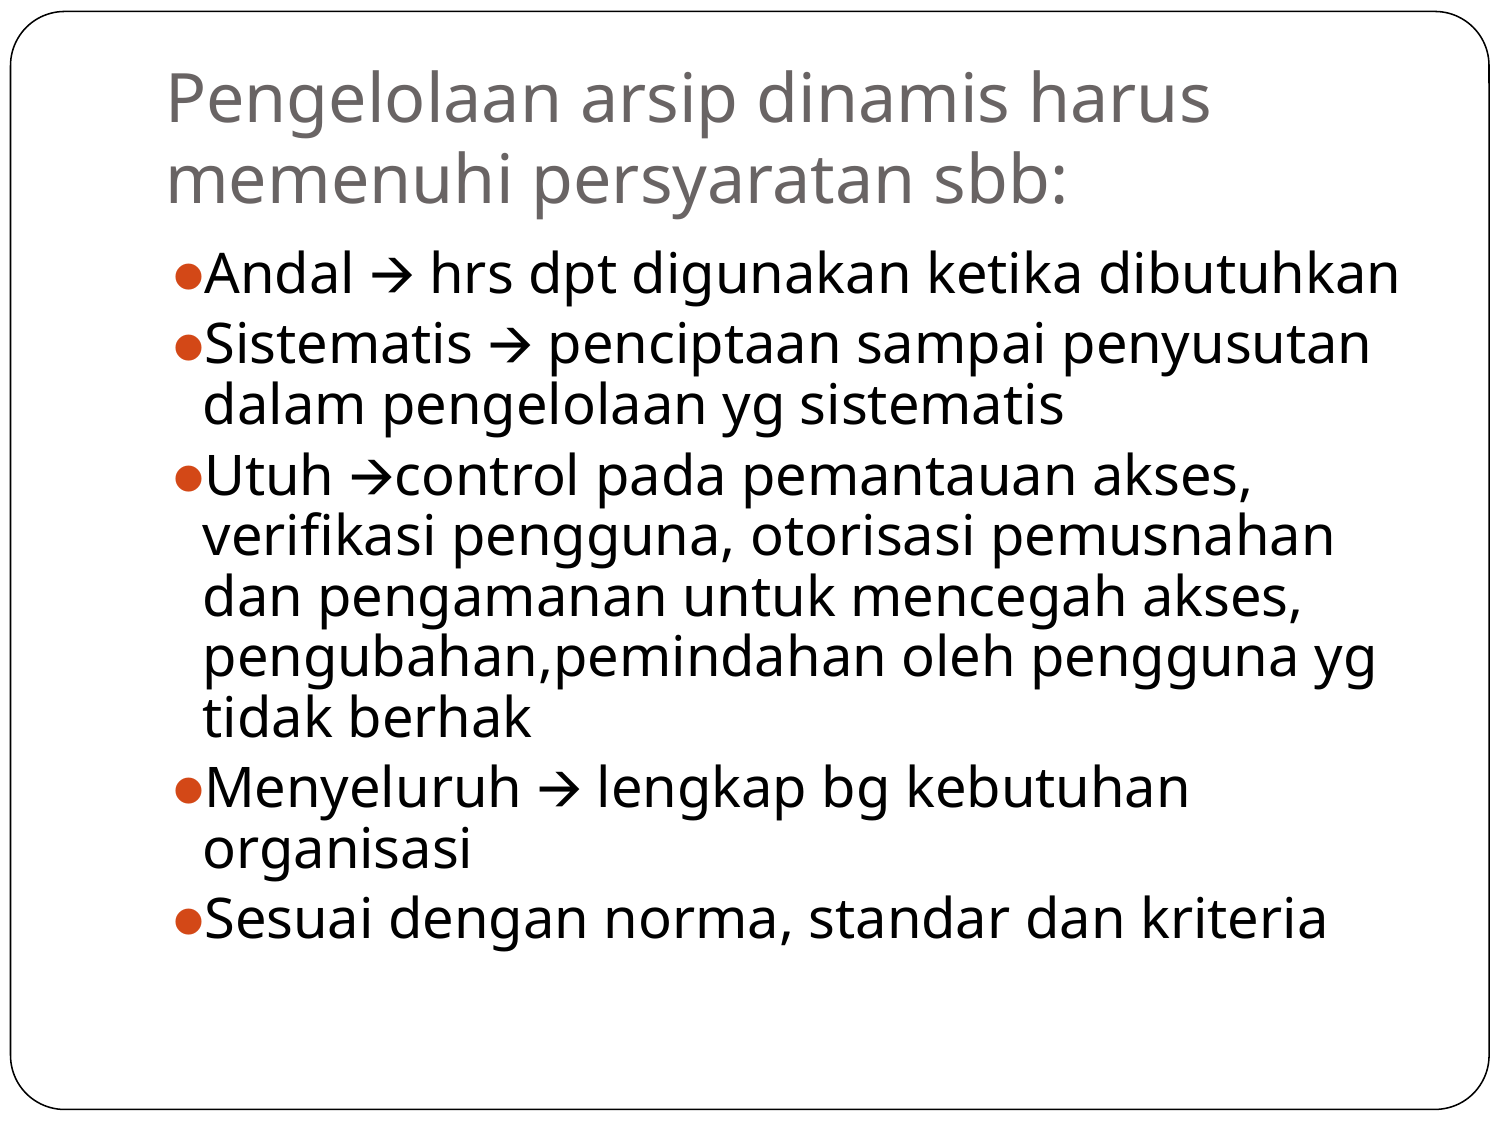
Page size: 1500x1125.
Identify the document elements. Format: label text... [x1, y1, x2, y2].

title Pengelolaan arsip dinamis harus memenuhi persyaratan sbb: [150, 45, 1425, 233]
list Andal 🡪 hrs dpt digunakan ketika dibutuhkan Sistematis 🡪 penciptaan sampai penyusutan dalam pengelolaan yg sistematis Utuh 🡪control pada pemantauan akses, verifikasi pengguna, otorisasi pemusnahan dan pengamanan untuk mencegah akses, pengubahan,pemindahan oleh pengguna yg tidak berhak Menyeluruh 🡪 lengkap bg kebutuhan organisasi Sesuai dengan norma, standar dan kriteria [150, 237, 1425, 988]
